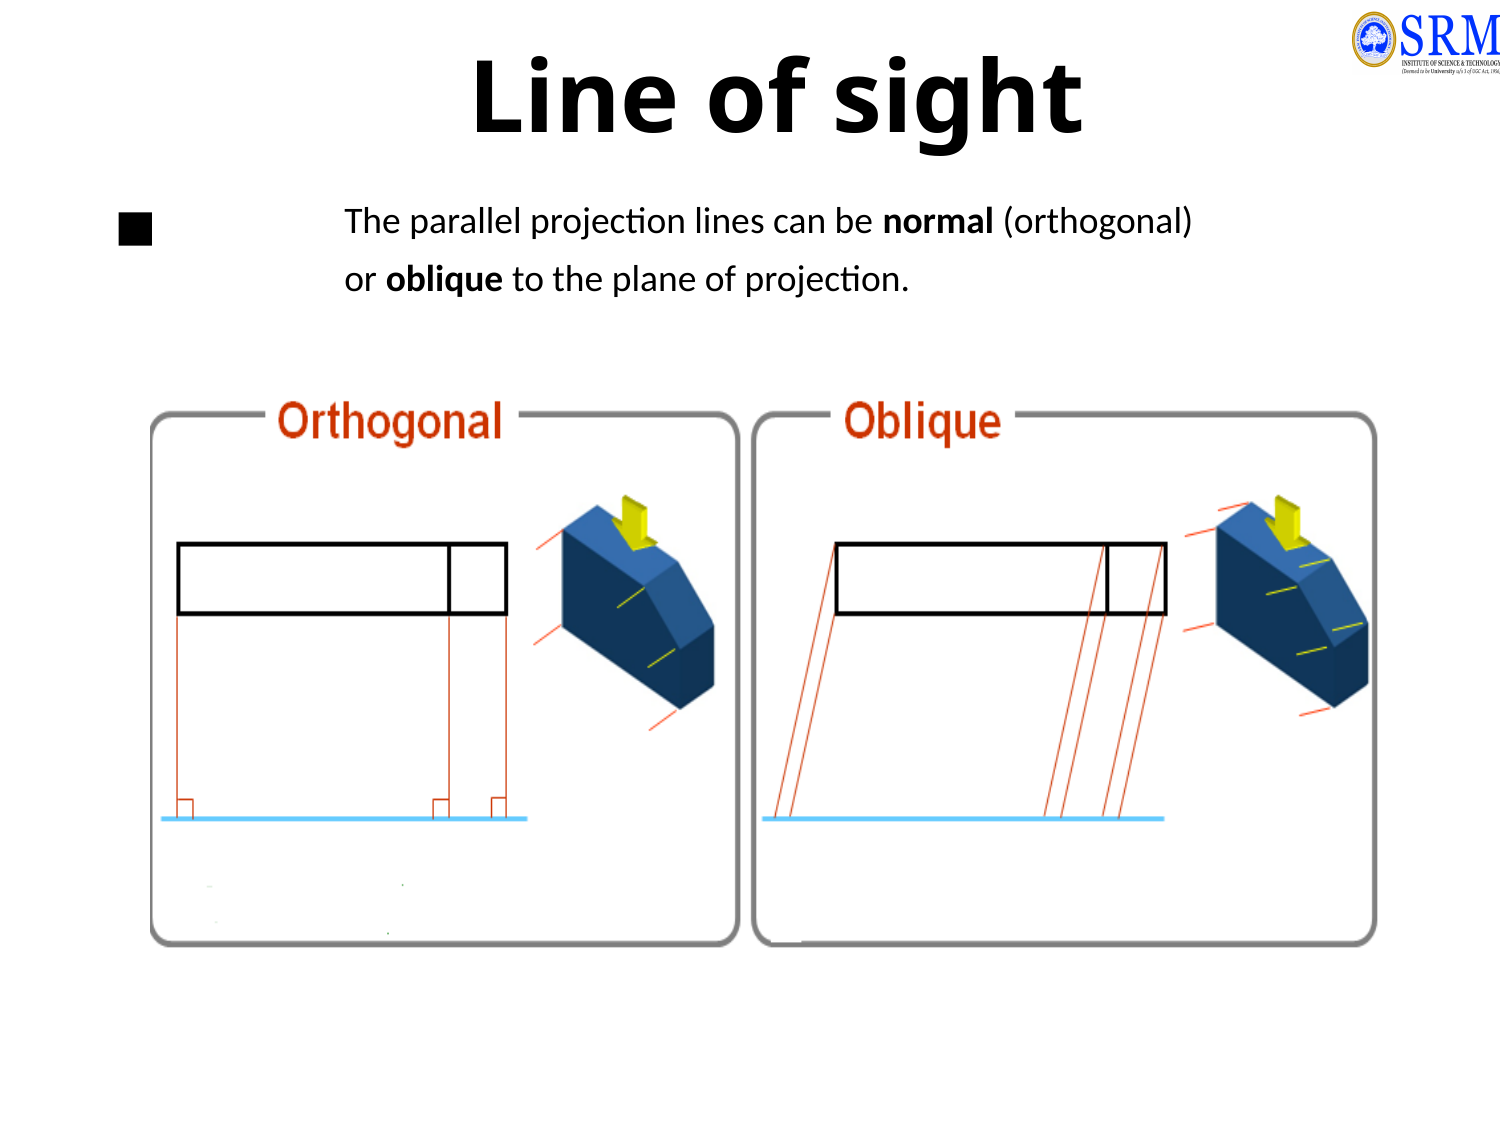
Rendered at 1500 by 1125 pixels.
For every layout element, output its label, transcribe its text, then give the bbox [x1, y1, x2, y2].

text_box Line of sight [453, 24, 1101, 160]
picture [149, 387, 1401, 976]
text_box The parallel projection lines can be normal (orthogonal) or oblique to the plane of projection. [329, 174, 1209, 307]
text_box [118, 212, 152, 246]
picture [1352, 10, 1500, 75]
